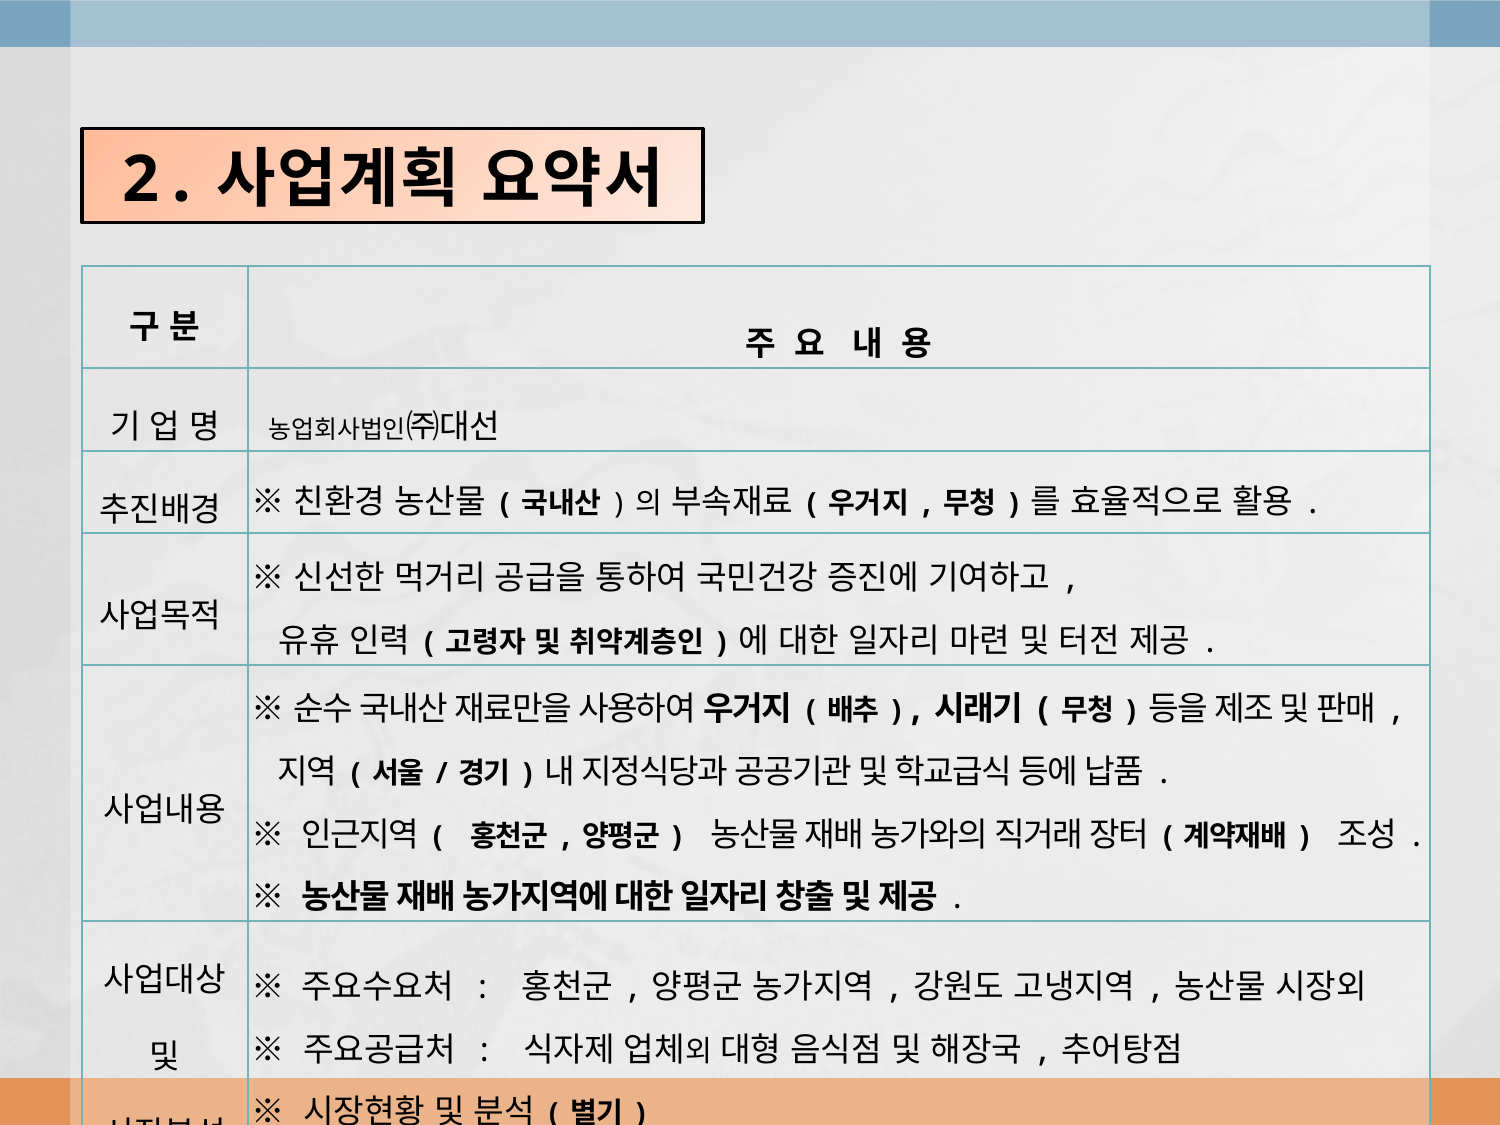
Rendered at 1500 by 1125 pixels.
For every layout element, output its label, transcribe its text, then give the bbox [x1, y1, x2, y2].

table_cell 농업회사법인㈜대선 [249, 369, 1429, 450]
table_cell 사업내용 [83, 666, 247, 920]
table_header 구 분 [83, 267, 247, 367]
table_cell ※순수 국내산 재료만을 사용하여 우거지(배추),시래기(무청)등을 제조 및 판매, 지역(서울/경기)내 지정식당과 공공기관 및 학교급식 등에 납품. ※ 인근지역( 홍천군,양평군) 농산물 재배 농가와의 직거래 장터(계약재배) 조성. ※ 농산물 재배 농가지역에 대한 일자리 창출 및 제공. [249, 666, 1429, 920]
text_box [0, 0, 1500, 75]
table_cell ※친환경 농산물(국내산)의 부속재료(우거지,무청)를 효율적으로 활용. [249, 452, 1429, 532]
table_header 주 요 내 용 [249, 267, 1429, 367]
table_cell ※신선한 먹거리 공급을 통하여 국민건강 증진에 기여하고, 유휴 인력(고령자 및 취약계층인)에 대한 일자리 마련 및 터전 제공. [249, 534, 1429, 664]
table_cell ※ 주요수요처 : 홍천군,양평군 농가지역,강원도 고냉지역,농산물 시장외 ※ 주요공급처 : 식자제 업체외 대형 음식점 및 해장국,추어탕점 ※ 시장현황 및 분석(별기) [249, 922, 1429, 1125]
table_cell 사업목적 [83, 534, 247, 664]
table_cell 사업대상 및 시장분석 [83, 922, 247, 1125]
title 2.사업계획 요약서 [82, 128, 704, 223]
table_cell 추진배경 [83, 452, 247, 532]
table_cell 기 업 명 [83, 369, 247, 450]
